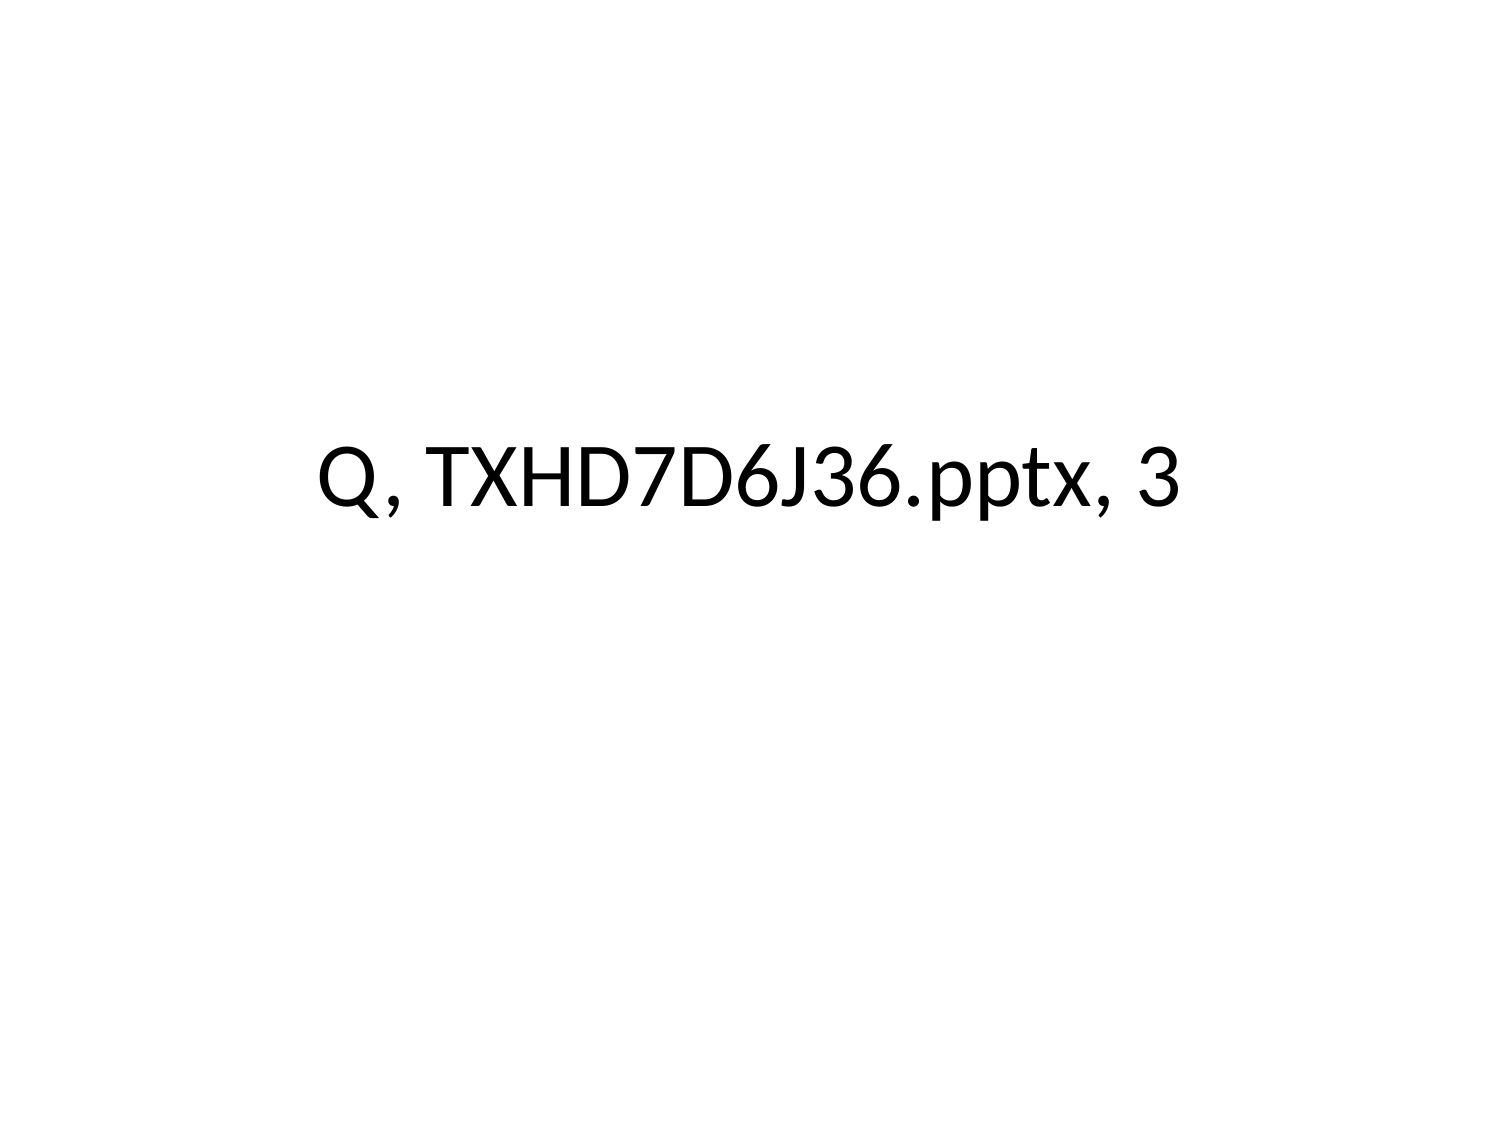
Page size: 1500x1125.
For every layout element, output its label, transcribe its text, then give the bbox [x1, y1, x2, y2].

title Q, TXHD7D6J36.pptx, 3 [112, 349, 1388, 591]
